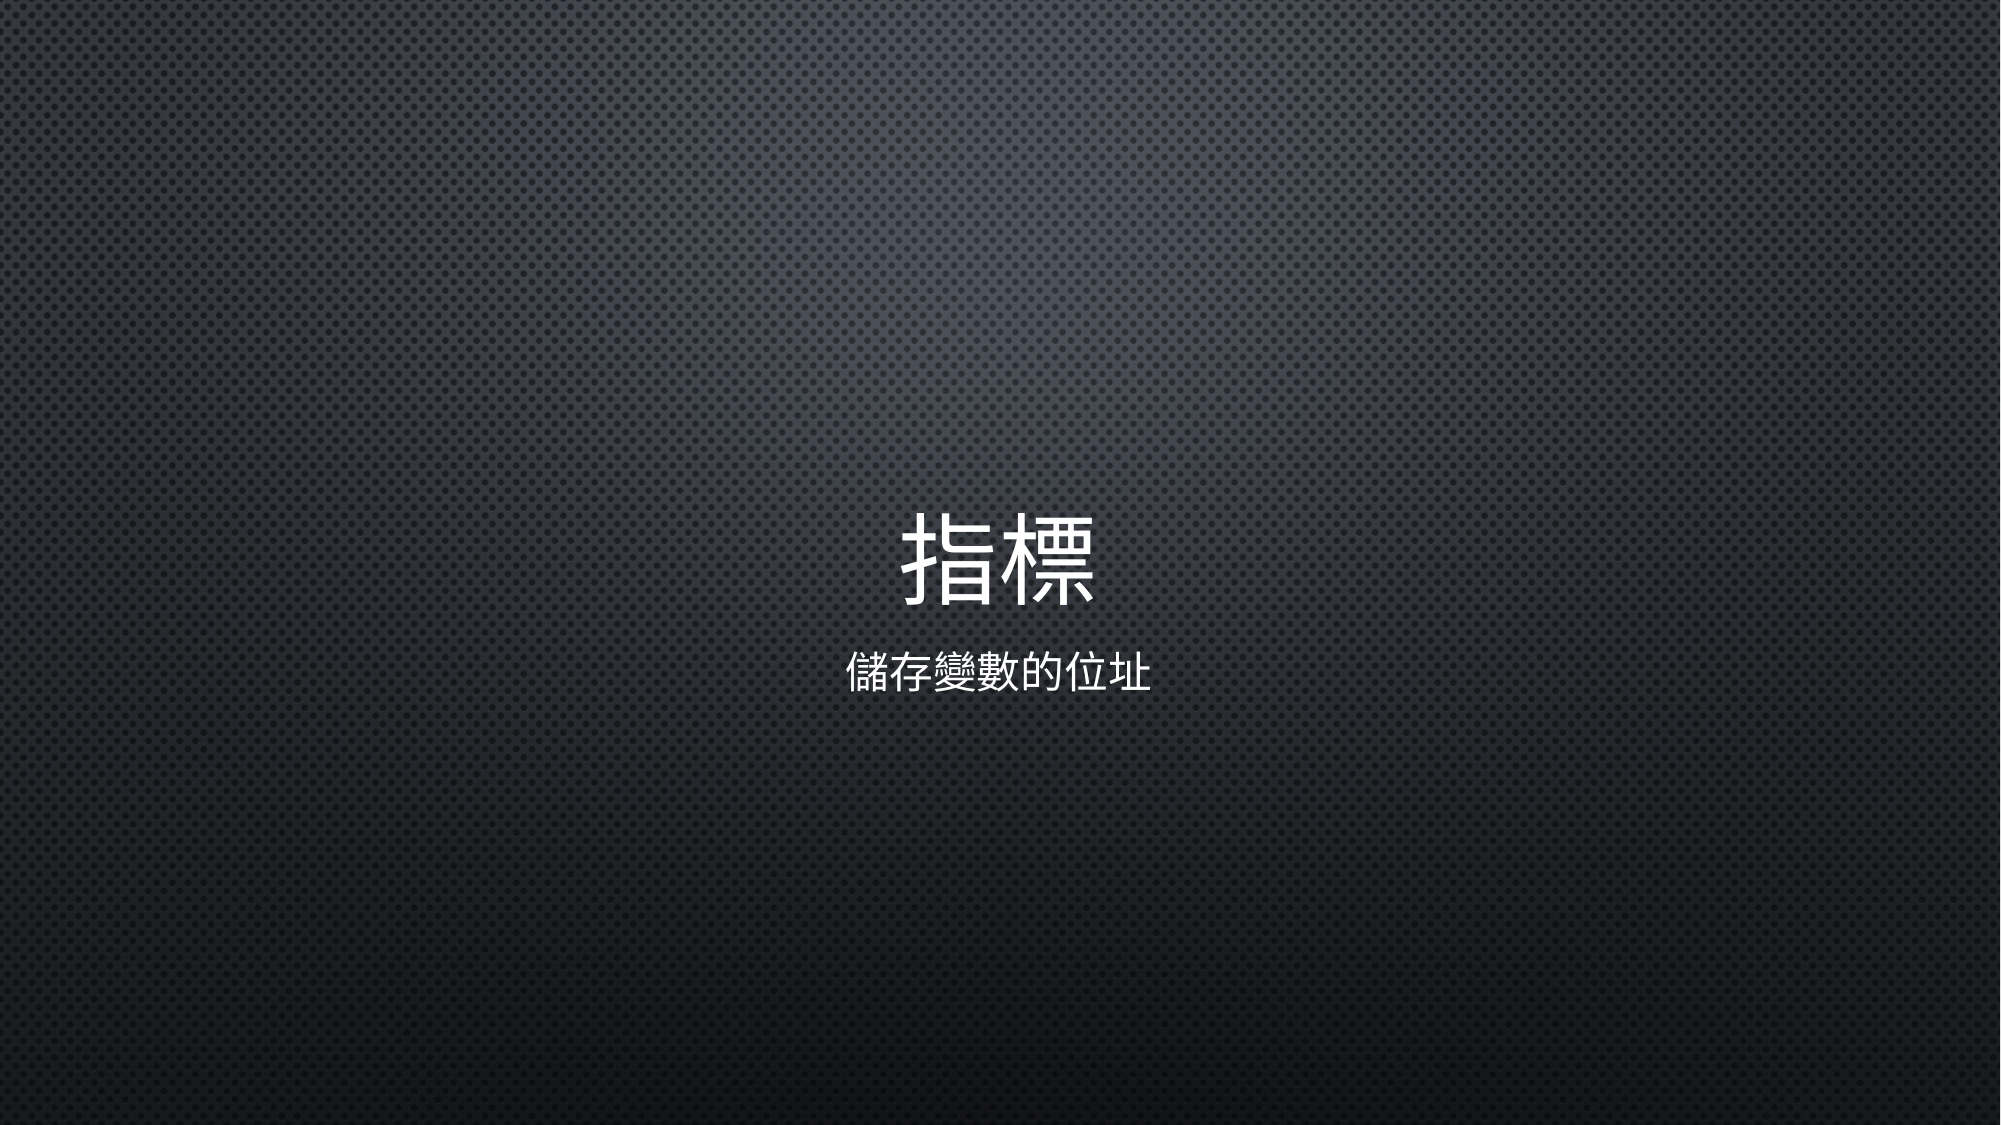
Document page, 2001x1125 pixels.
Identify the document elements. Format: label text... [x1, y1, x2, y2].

title 指標 [287, 99, 1711, 625]
subtitle 儲存變數的位址 [287, 637, 1711, 950]
